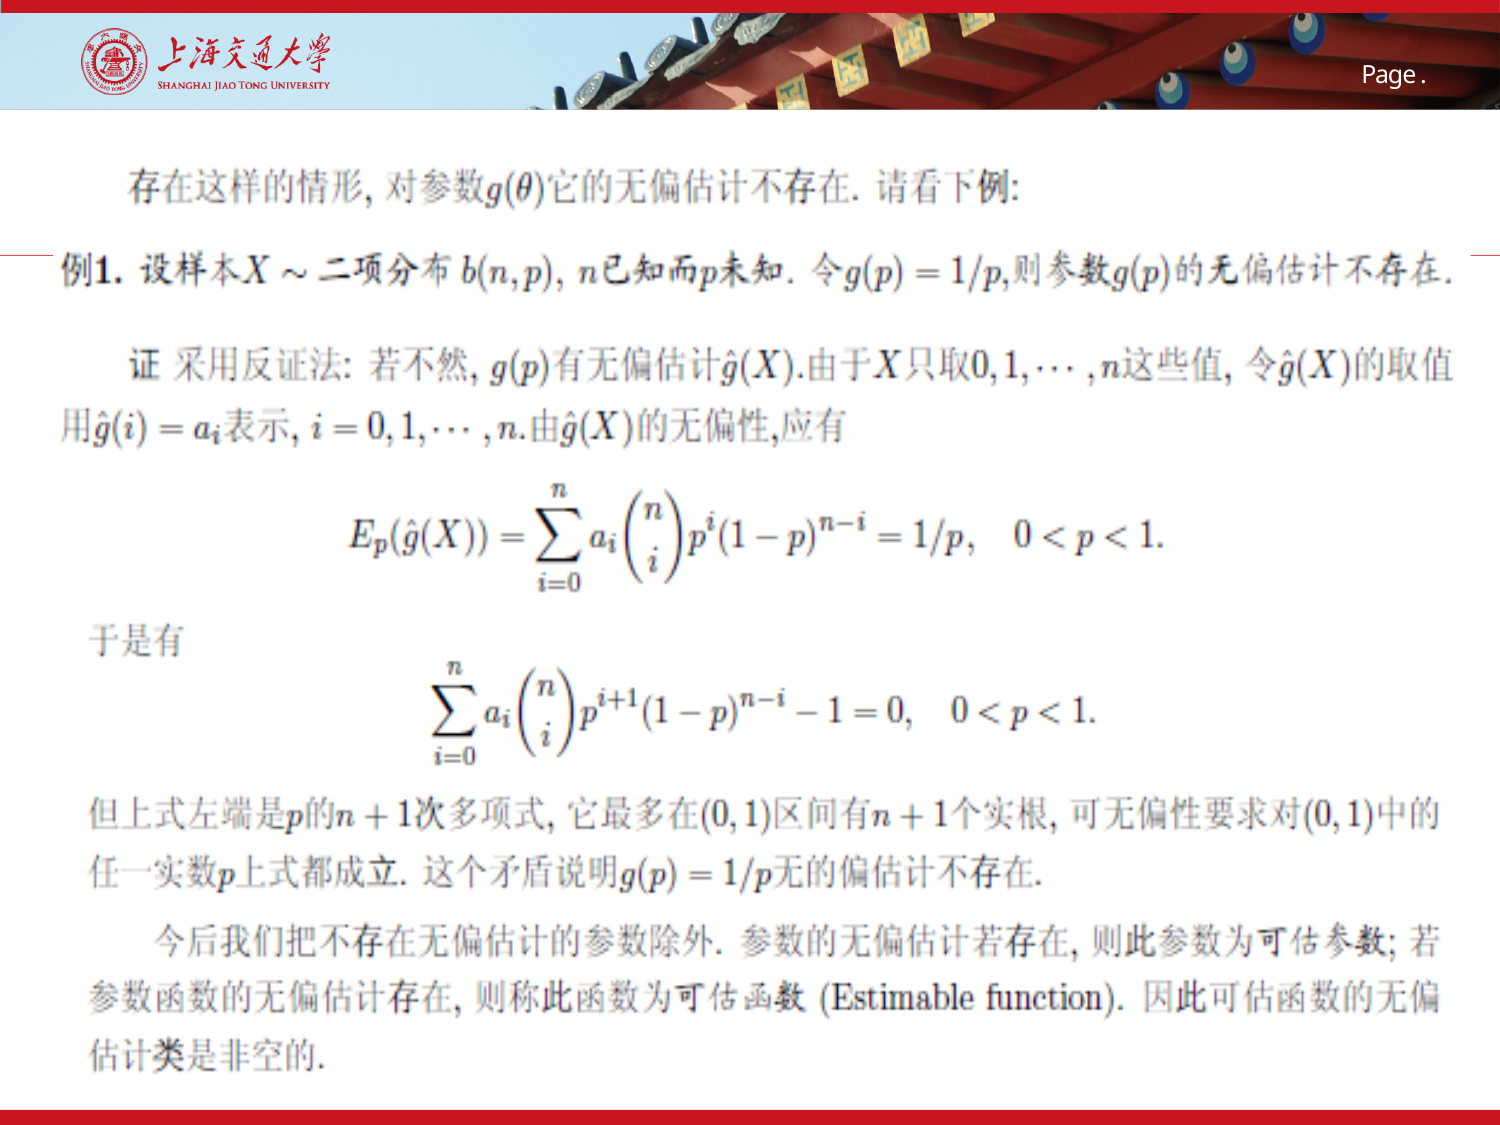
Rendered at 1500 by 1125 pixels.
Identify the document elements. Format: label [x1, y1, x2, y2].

picture [0, 148, 1500, 599]
picture [76, 609, 1448, 1083]
picture [0, 0, 1500, 110]
